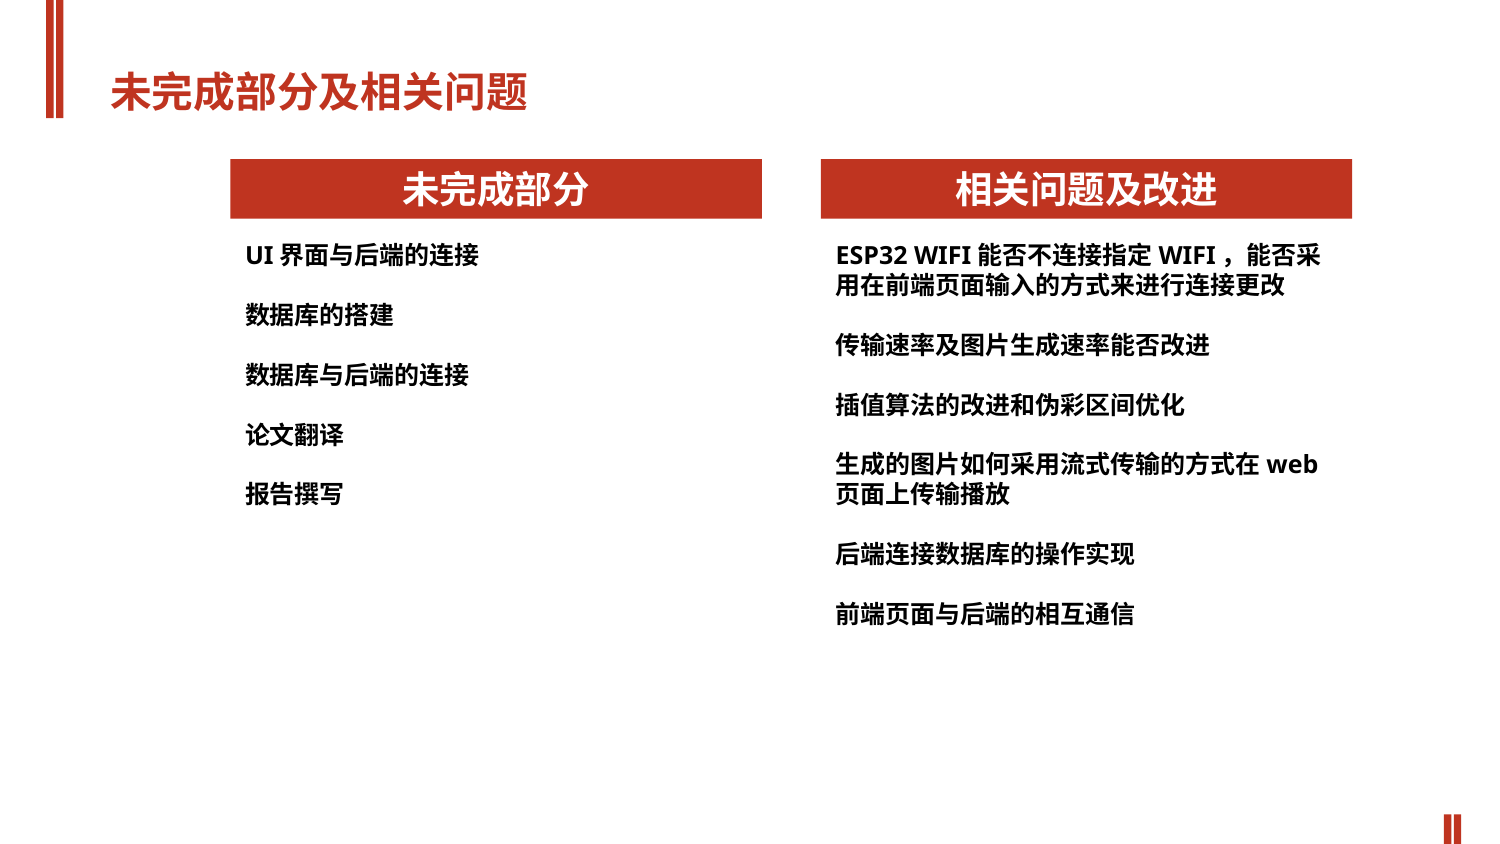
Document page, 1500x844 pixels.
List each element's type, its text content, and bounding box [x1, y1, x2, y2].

text_box 未完成部分 [230, 159, 762, 219]
text_box 未完成部分及相关问题 [95, 58, 543, 124]
text_box UI界面与后端的连接 数据库的搭建 数据库与后端的连接 论文翻译 报告撰写 [230, 232, 762, 517]
text_box ESP32 WIFI能否不连接指定WIFI，能否采用在前端页面输入的方式来进行连接更改 传输速率及图片生成速率能否改进 插值算法的改进和伪彩区间优化 生成的图片如何采用流式传输的方式在web页面上传输播放 后端连接数据库的操作实现 前端页面与后端的相互通信 [820, 232, 1353, 659]
text_box 相关问题及改进 [820, 159, 1353, 219]
